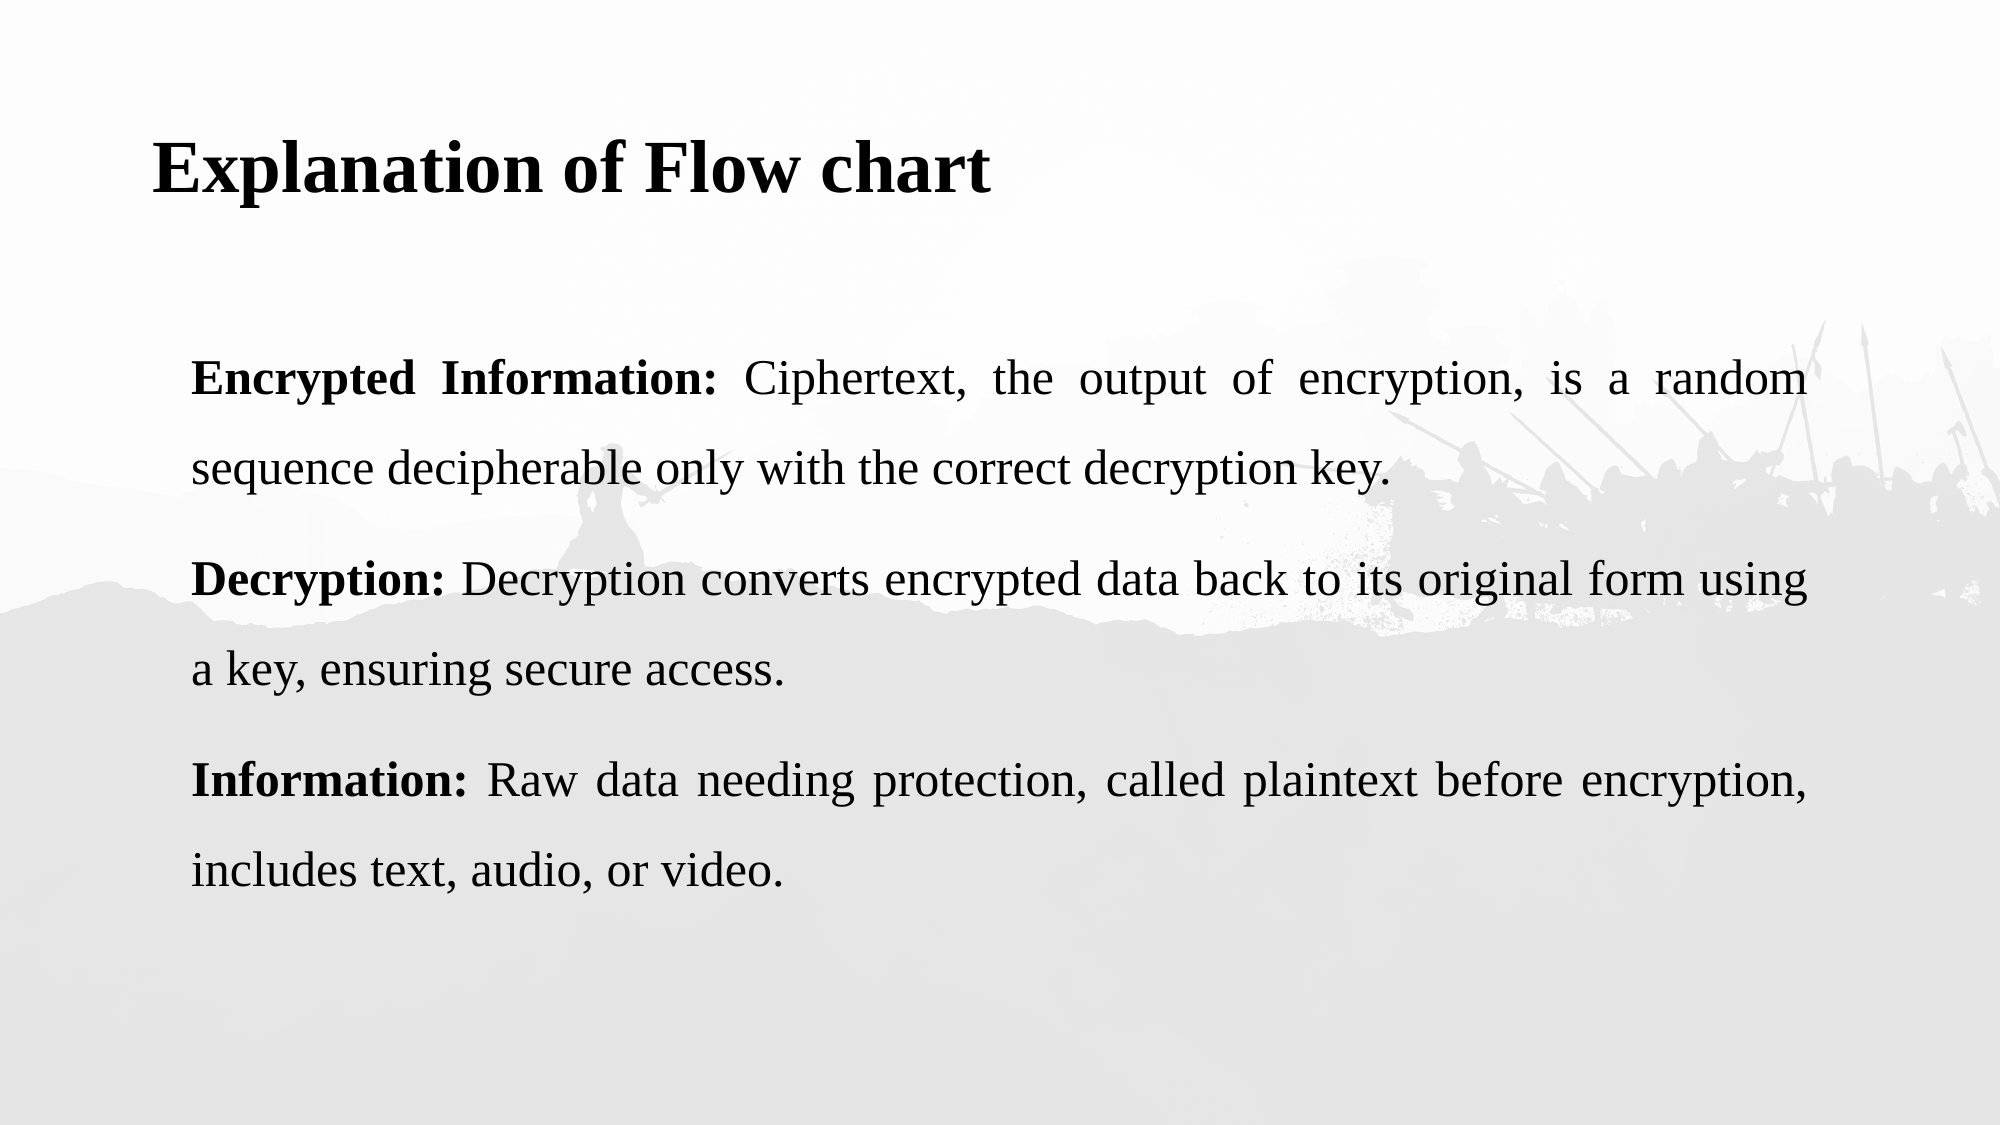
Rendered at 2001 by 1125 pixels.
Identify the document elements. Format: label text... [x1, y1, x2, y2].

list Encrypted Information: Ciphertext, the output of encryption, is a random sequence decipherable only with the correct decryption key. Decryption: Decryption converts encrypted data back to its original form using a key, ensuring secure access. Information: Raw data needing protection, called plaintext before encryption, includes text, audio, or video. [175, 306, 1824, 984]
title Explanation of Flow chart [137, 59, 1863, 278]
